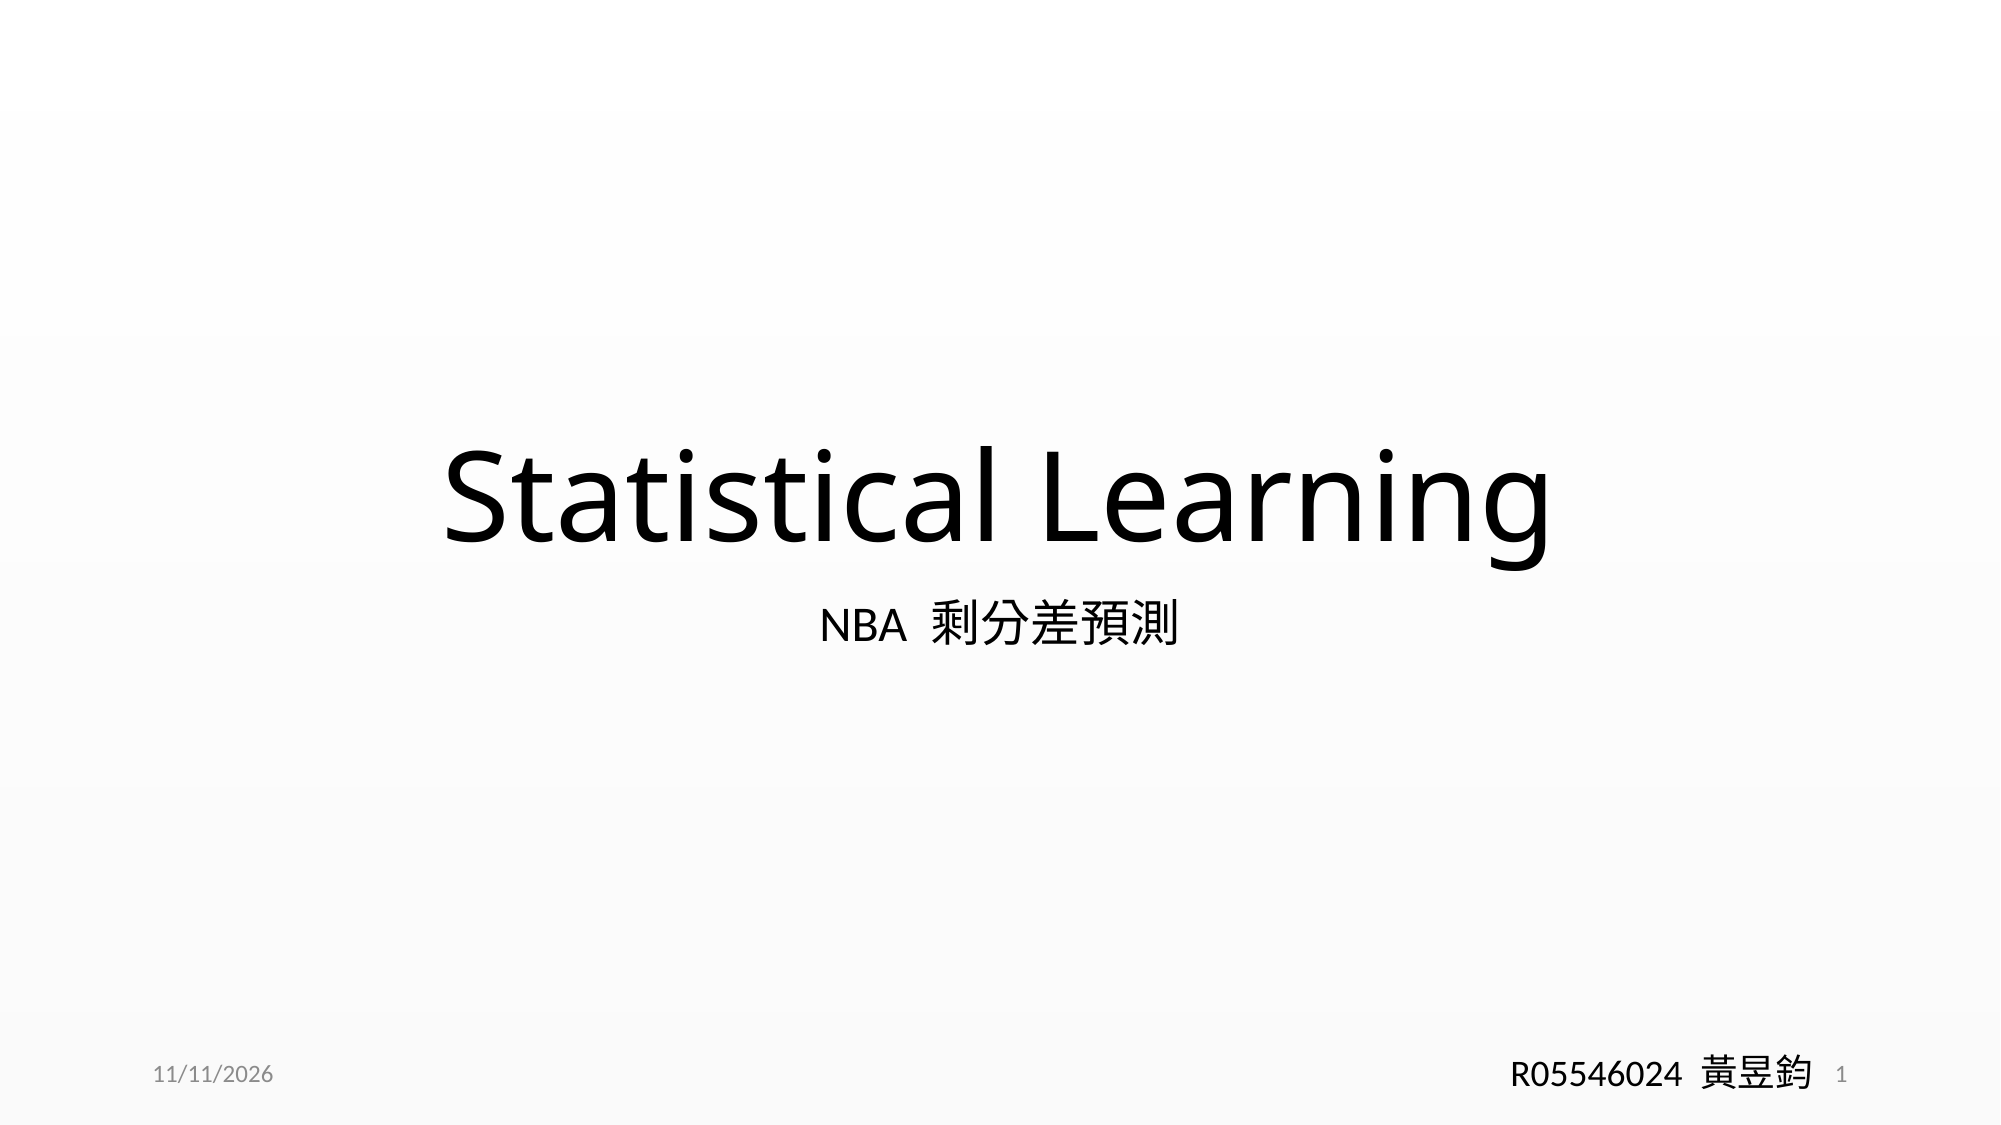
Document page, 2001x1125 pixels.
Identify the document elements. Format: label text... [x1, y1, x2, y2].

text_box R05546024 黃昱鈞 [1495, 1041, 1965, 1102]
title Statistical Learning [249, 184, 1750, 576]
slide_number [137, 1042, 588, 1103]
slide_number 1 [1412, 1042, 1863, 1103]
subtitle NBA 剩分差預測 [249, 590, 1750, 863]
